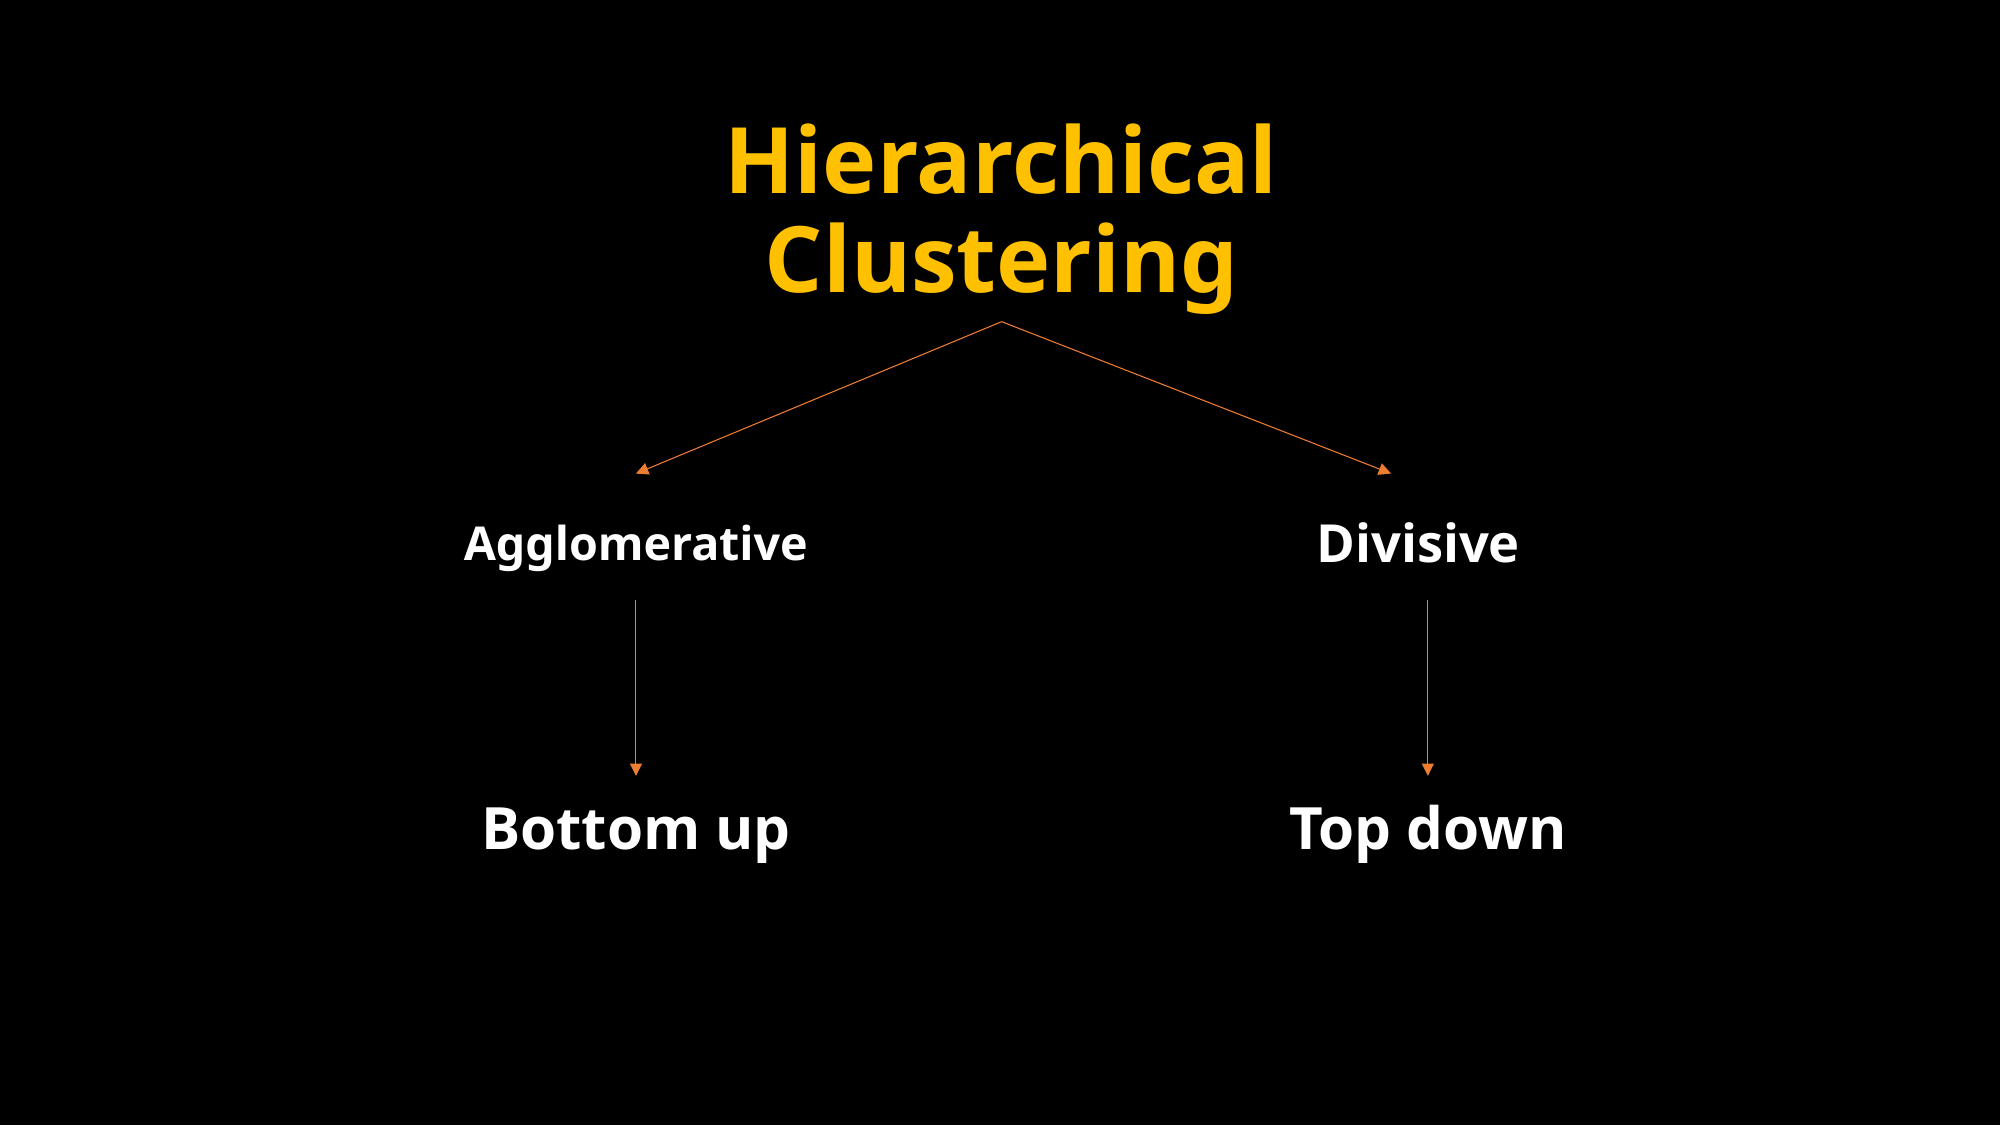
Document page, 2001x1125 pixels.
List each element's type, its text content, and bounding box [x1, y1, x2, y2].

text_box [1001, 321, 1392, 474]
text_box Agglomerative [446, 490, 826, 601]
text_box Divisive [1269, 509, 1567, 582]
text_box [635, 321, 1001, 474]
text_box Bottom up [446, 775, 826, 886]
text_box Top down [1238, 775, 1617, 886]
title Hierarchical Clustering [658, 104, 1345, 321]
